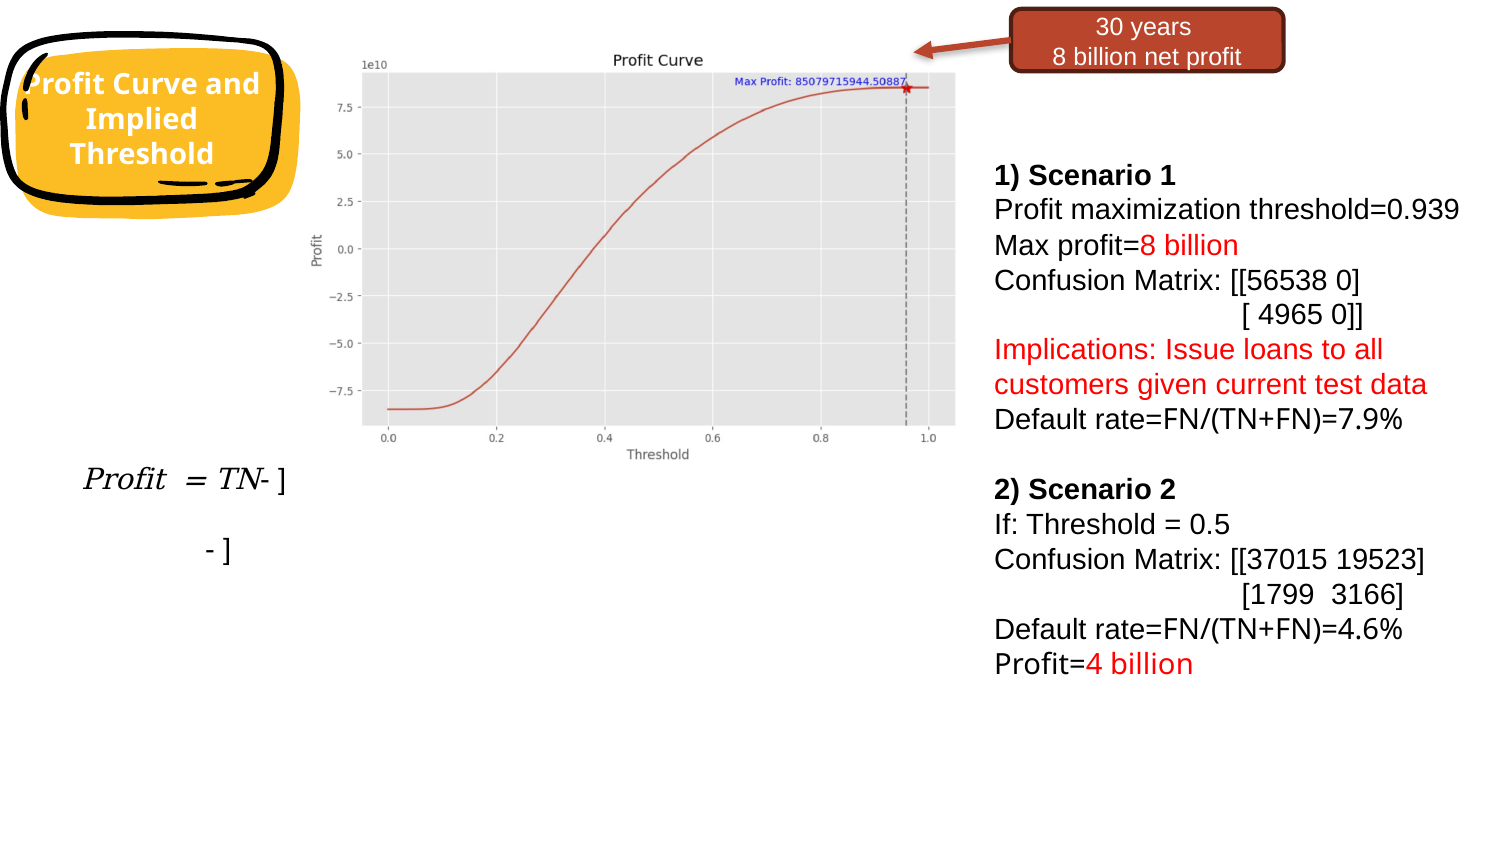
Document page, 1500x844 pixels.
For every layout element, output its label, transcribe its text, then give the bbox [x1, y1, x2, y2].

text_box 1) Scenario 1 Profit maximization threshold=0.939 Max profit=8 billion Confusion Matrix: [[56538 0] [ 4965 0]] Implications: Issue loans to all customers given current test data Default rate=FN/(TN+FN)=7.9% 2) Scenario 2 If: Threshold = 0.5 Confusion Matrix: [[37015 19523] [1799 3166] Default rate=FN/(TN+FN)=4.6% Profit=4 billion [979, 148, 1489, 758]
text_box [913, 39, 1012, 53]
text_box 30 years 8 billion net profit [1008, 6, 1286, 74]
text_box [0, 30, 302, 220]
picture [297, 39, 984, 463]
